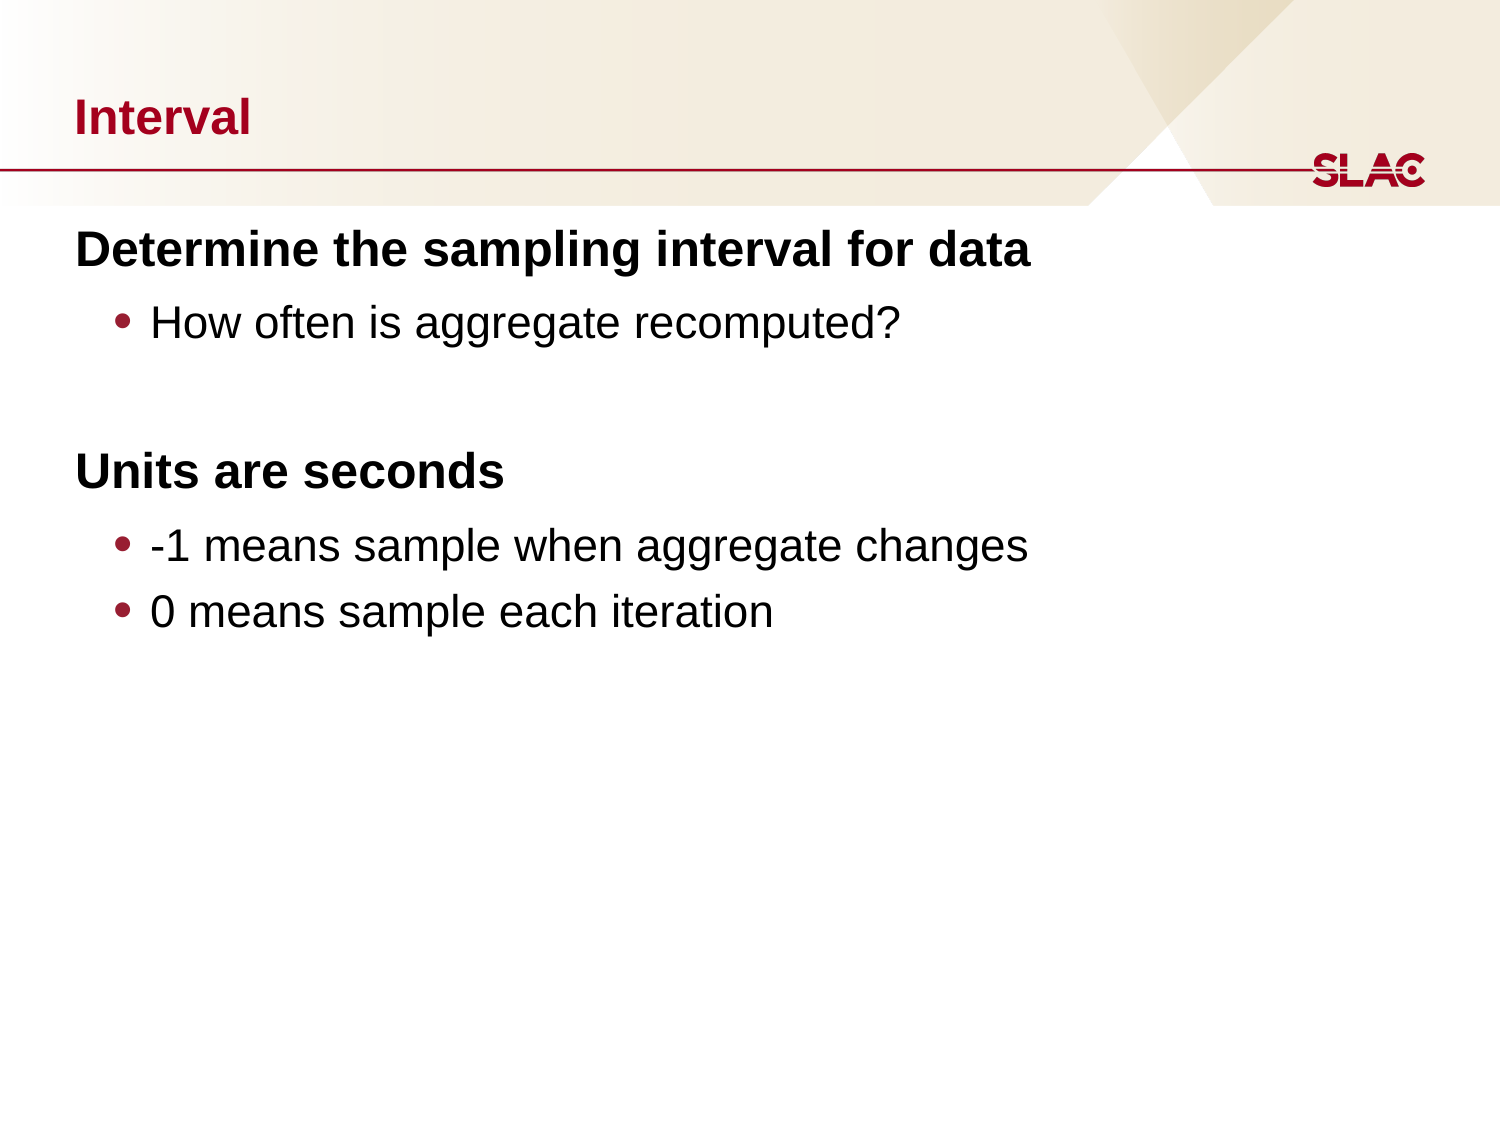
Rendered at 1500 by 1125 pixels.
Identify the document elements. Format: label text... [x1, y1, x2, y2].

picture [0, 0, 1500, 206]
title Interval [74, 21, 1404, 145]
list Determine the sampling interval for data How often is aggregate recomputed? Units are seconds -1 means sample when aggregate changes 0 means sample each iteration [75, 203, 1406, 1029]
